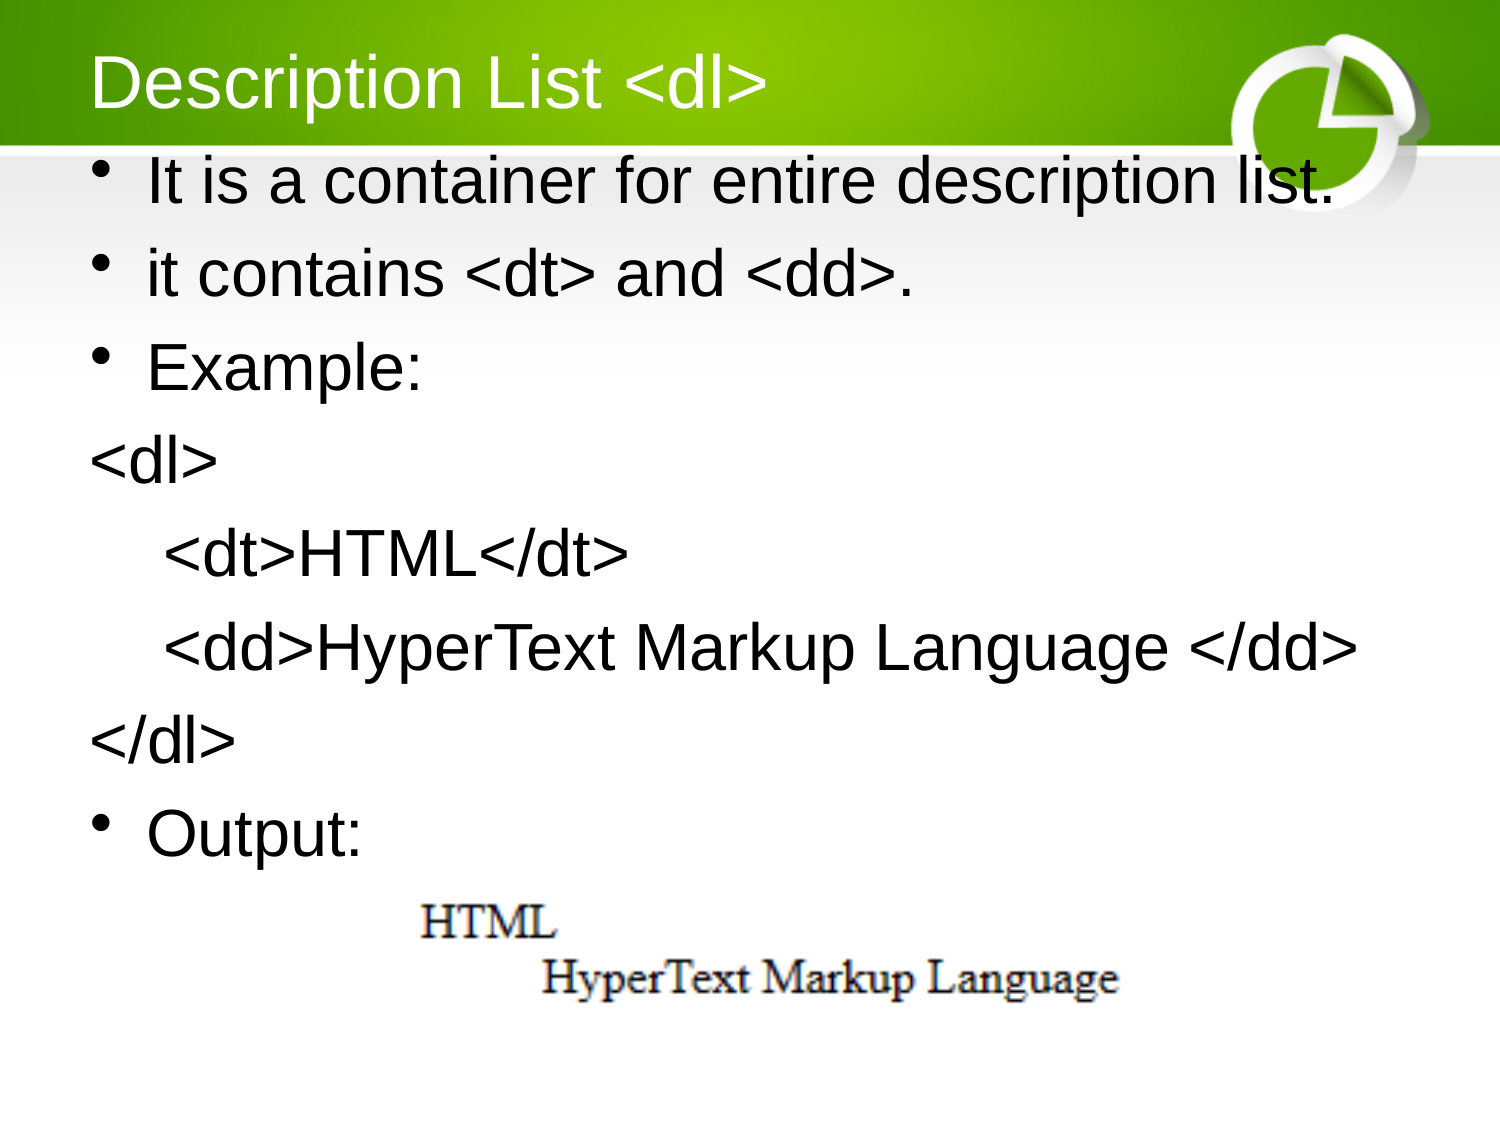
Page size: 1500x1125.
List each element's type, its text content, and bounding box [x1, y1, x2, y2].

list It is a container for entire description list. it contains <dt> and <dd>. Example: <dl> <dt>HTML</dt> <dd>HyperText Markup Language </dd> </dl> Output: [74, 129, 1426, 1089]
title Description List <dl> [74, 30, 1426, 127]
picture [0, 0, 1500, 1125]
